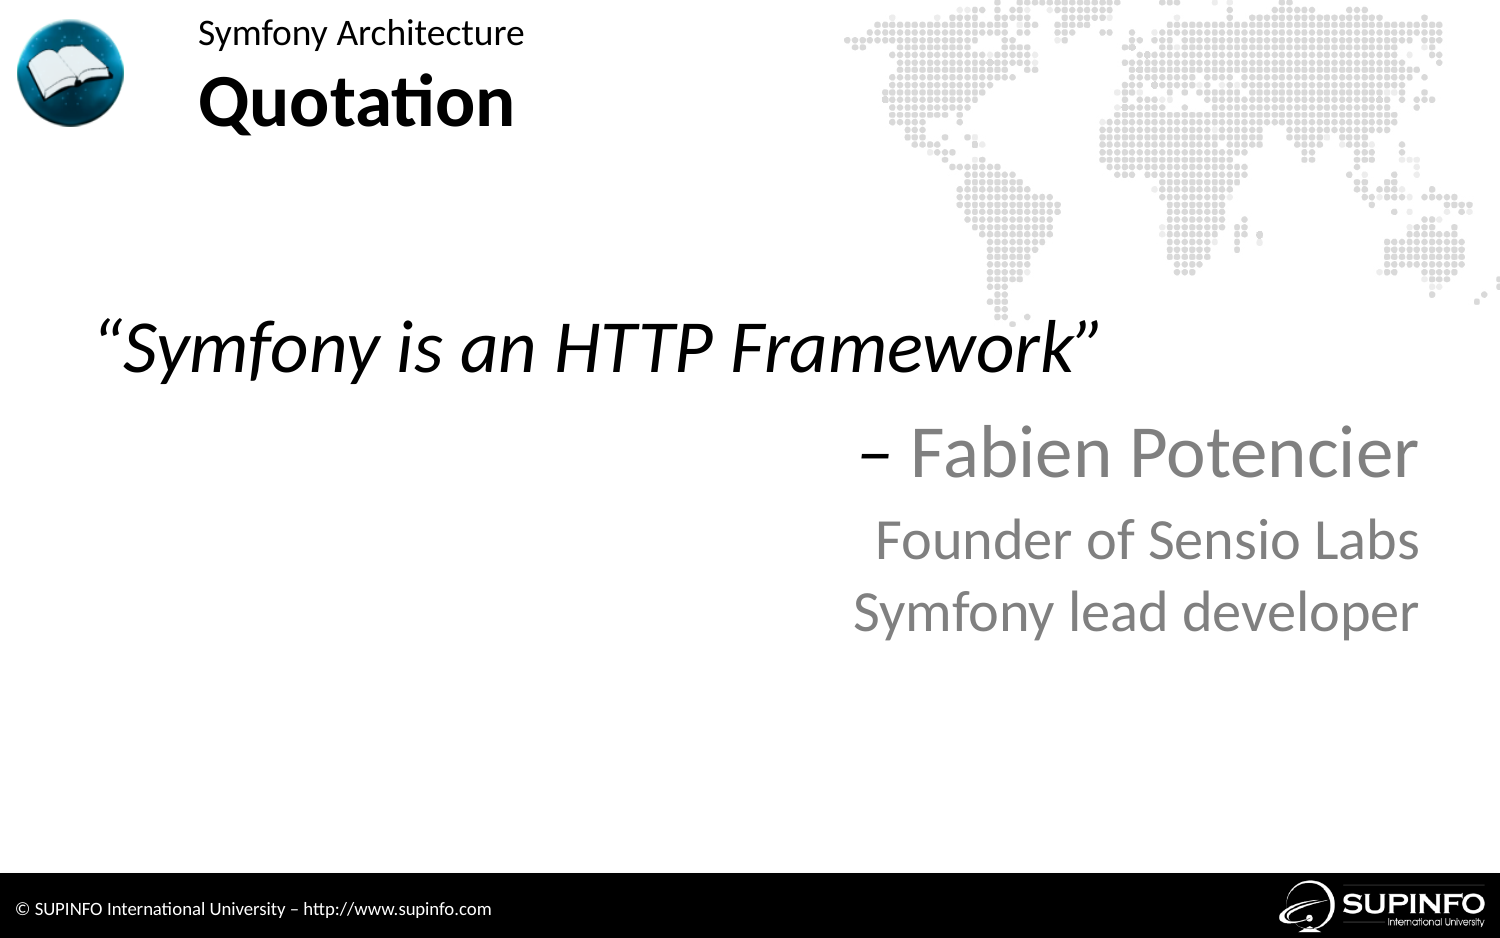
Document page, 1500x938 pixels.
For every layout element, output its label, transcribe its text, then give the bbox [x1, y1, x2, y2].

list “Symfony is an HTTP Framework” – Fabien Potencier Founder of Sensio Labs Symfony lead developer [76, 185, 1436, 880]
picture [29, 45, 111, 100]
picture [17, 19, 125, 127]
text_box [419, 28, 450, 90]
title Quotation [183, 56, 1459, 138]
list Symfony Architecture [183, 0, 1459, 56]
picture [844, 0, 1500, 327]
picture [1269, 870, 1494, 938]
